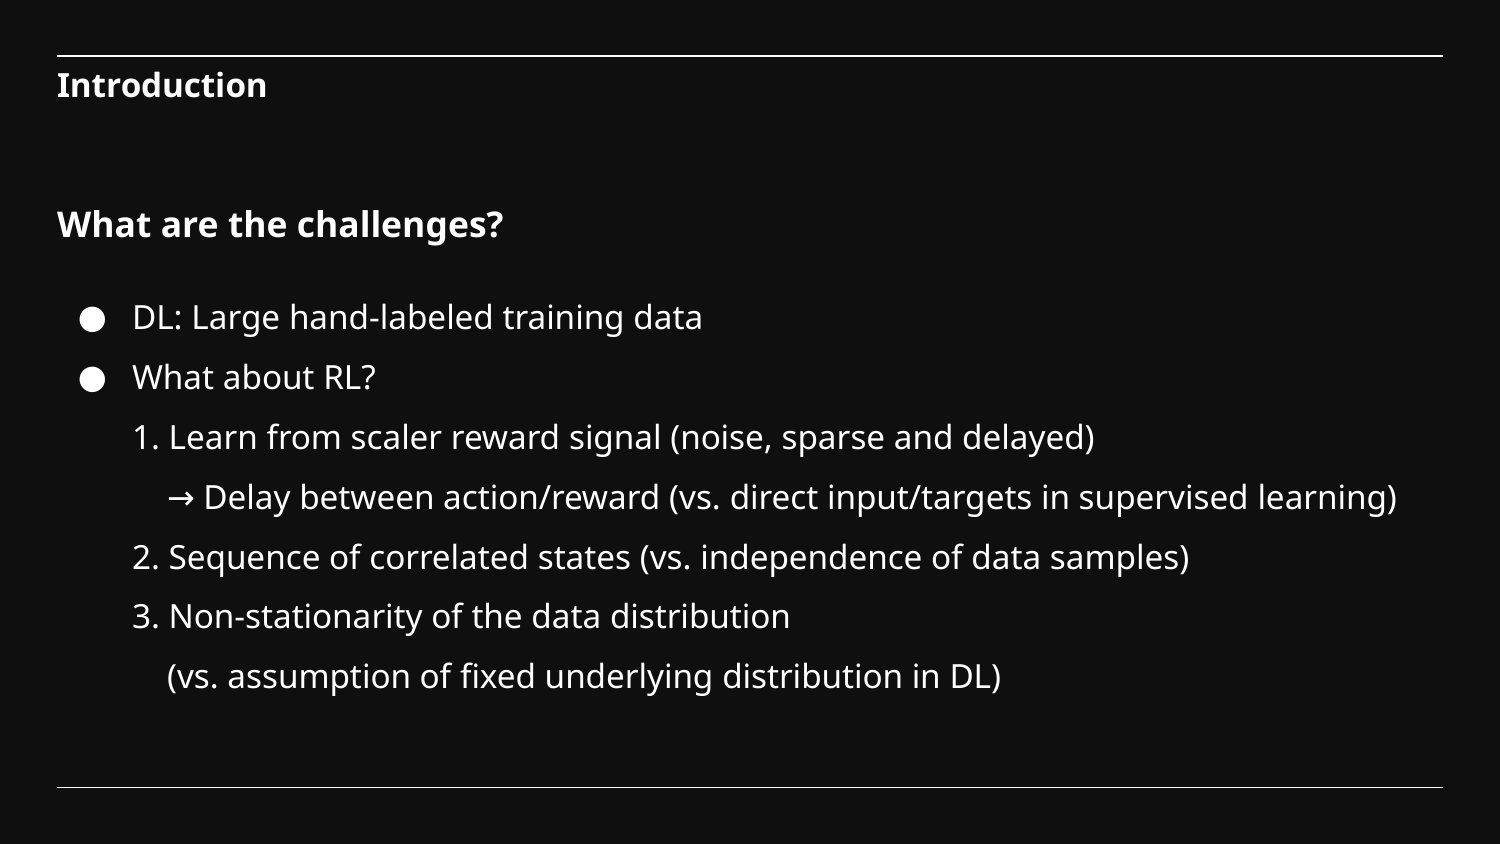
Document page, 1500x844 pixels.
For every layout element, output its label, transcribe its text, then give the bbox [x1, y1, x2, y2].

list What are the challenges? DL: Large hand-labeled training data What about RL? 1. Learn from scaler reward signal (noise, sparse and delayed) → Delay between action/reward (vs. direct input/targets in supervised learning) 2. Sequence of correlated states (vs. independence of data samples) 3. Non-stationarity of the data distribution (vs. assumption of fixed underlying distribution in DL) [57, 181, 1418, 787]
title Introduction [57, 64, 938, 118]
